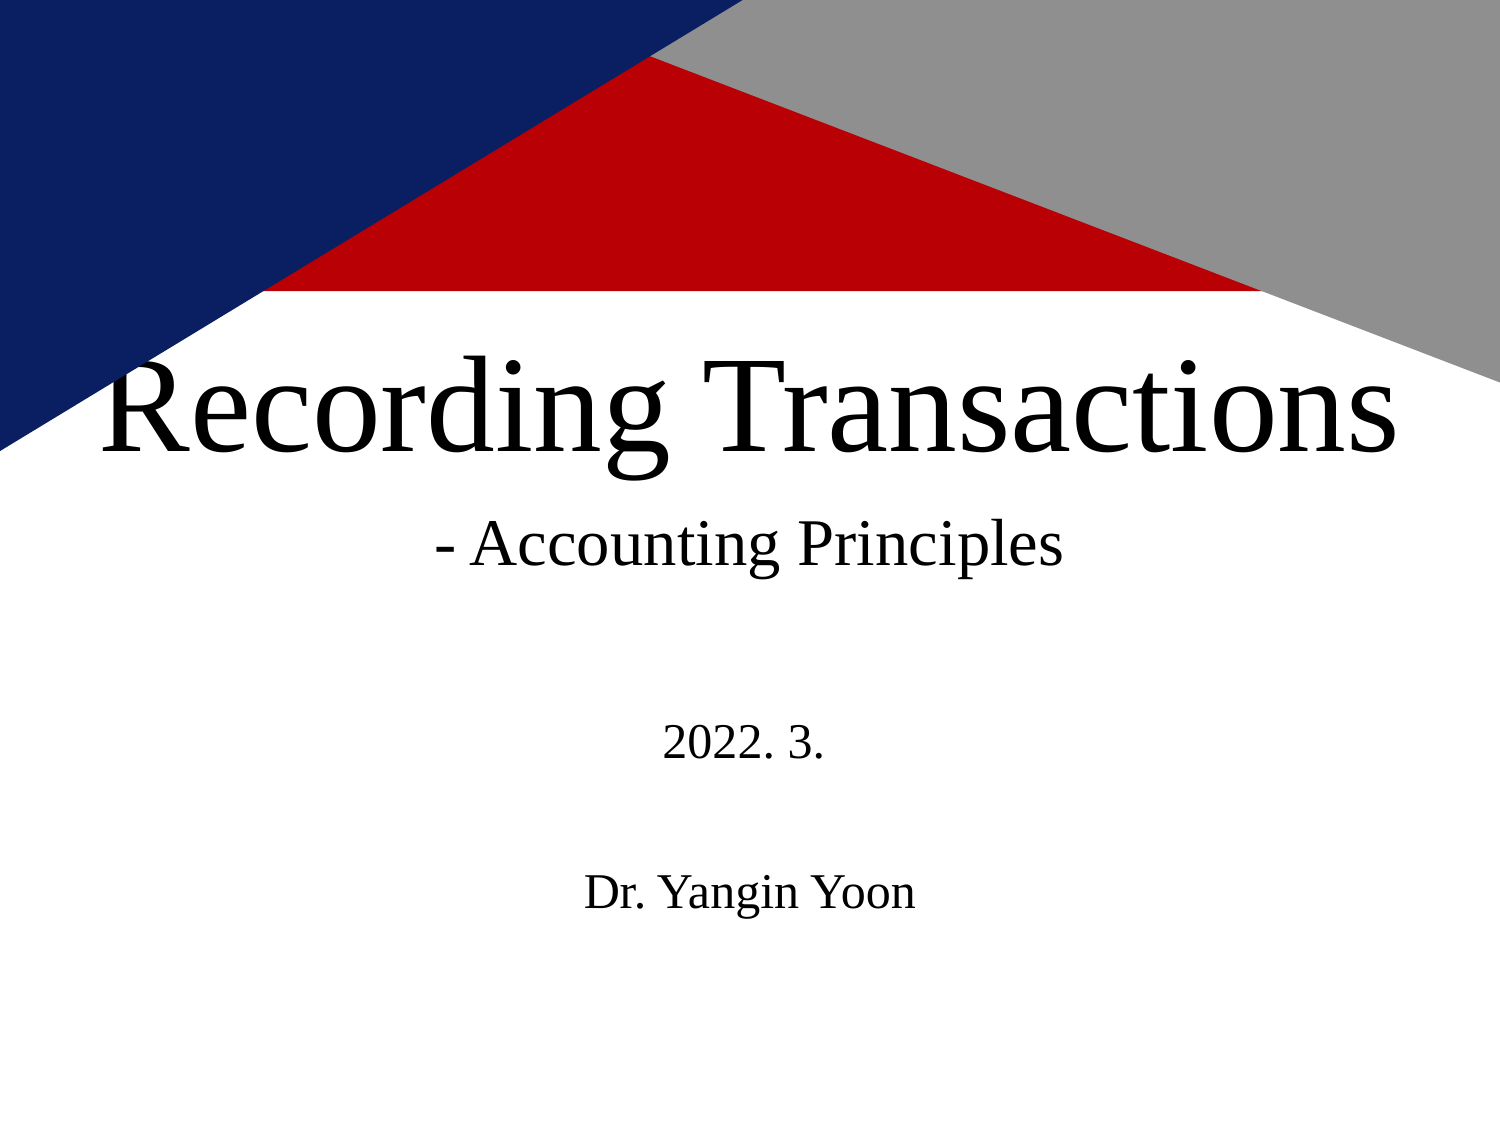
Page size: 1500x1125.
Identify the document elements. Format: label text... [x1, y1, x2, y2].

text_box [266, 58, 1258, 292]
title Recording Transactions - Accounting Principles [67, 371, 1433, 924]
text_box [0, 0, 745, 453]
text_box [651, 0, 1500, 384]
subtitle 2022. 3. Dr. Yangin Yoon [226, 707, 1274, 1014]
